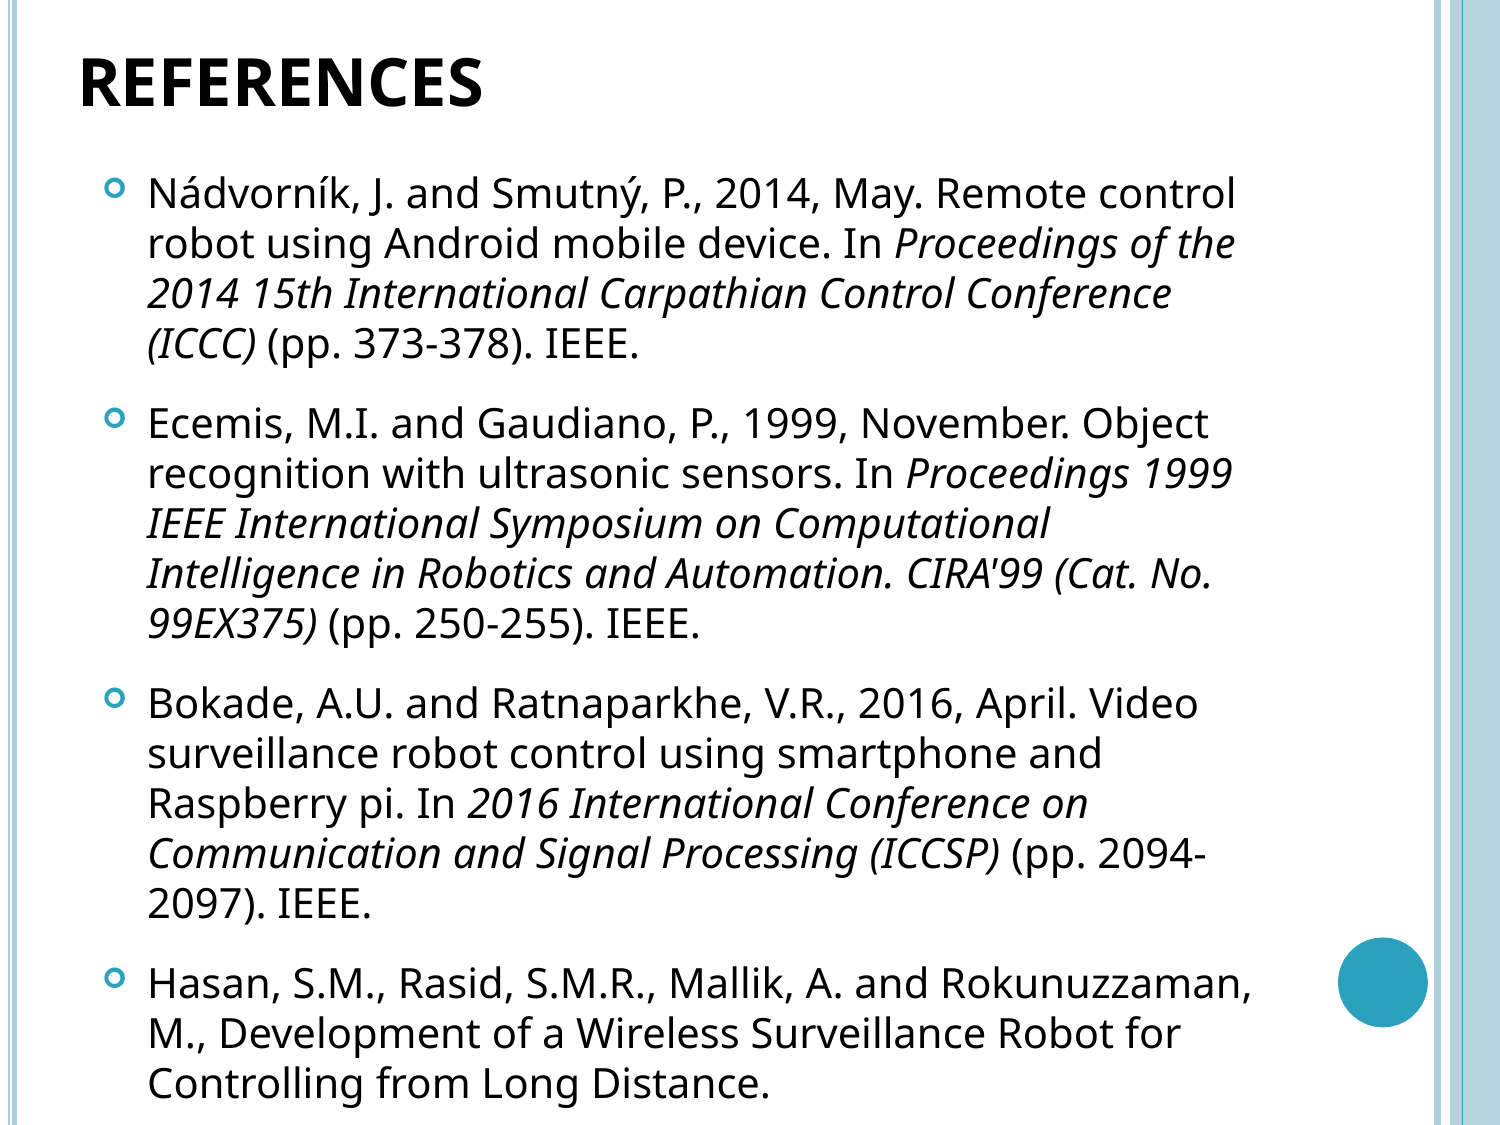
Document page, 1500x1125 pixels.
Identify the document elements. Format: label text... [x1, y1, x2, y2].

text_box Nádvorník, J. and Smutný, P., 2014, May. Remote control robot using Android mobile device. In Proceedings of the 2014 15th International Carpathian Control Conference (ICCC) (pp. 373-378). IEEE. Ecemis, M.I. and Gaudiano, P., 1999, November. Object recognition with ultrasonic sensors. In Proceedings 1999 IEEE International Symposium on Computational Intelligence in Robotics and Automation. CIRA'99 (Cat. No. 99EX375) (pp. 250-255). IEEE. Bokade, A.U. and Ratnaparkhe, V.R., 2016, April. Video surveillance robot control using smartphone and Raspberry pi. In 2016 International Conference on Communication and Signal Processing (ICCSP) (pp. 2094-2097). IEEE. Hasan, S.M., Rasid, S.M.R., Mallik, A. and Rokunuzzaman, M., Development of a Wireless Surveillance Robot for Controlling from Long Distance. [99, 137, 1259, 1107]
title REFERENCES [75, 37, 1071, 228]
